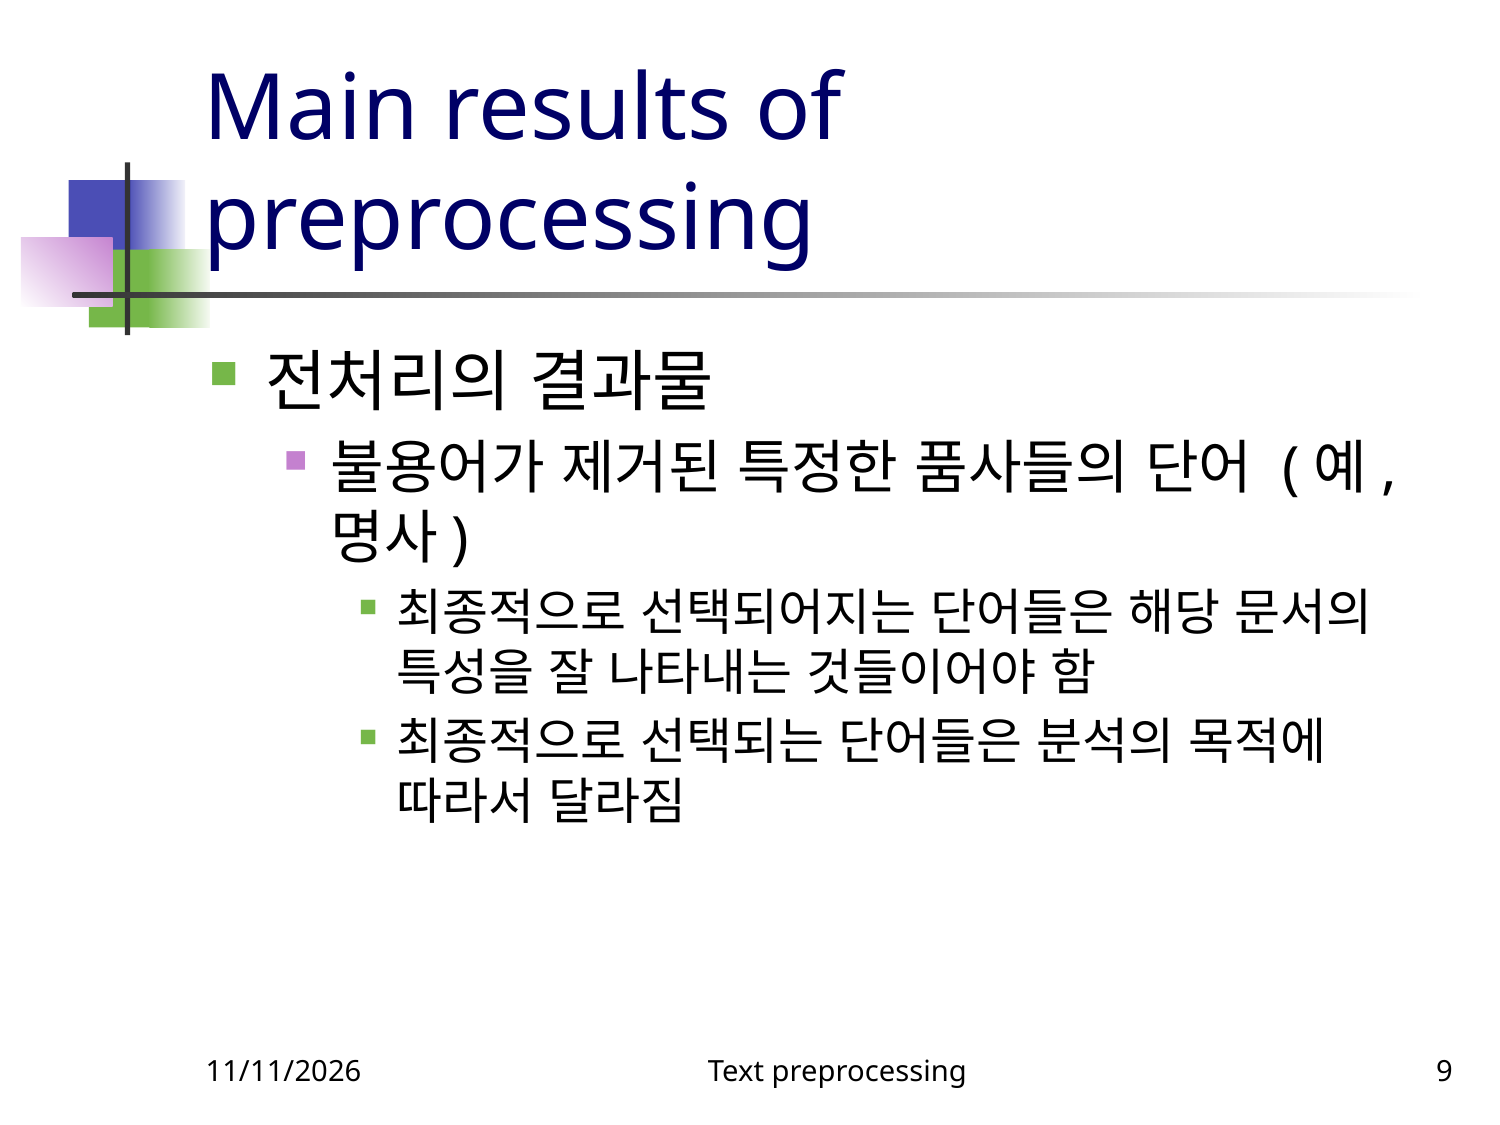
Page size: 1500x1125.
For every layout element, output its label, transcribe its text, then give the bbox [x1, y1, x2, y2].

slide_number 9 [1155, 1024, 1468, 1100]
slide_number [190, 1024, 504, 1100]
footer Text preprocessing [600, 1024, 1075, 1100]
list 전처리의 결과물 불용어가 제거된 특정한 품사들의 단어 (예, 명사) 최종적으로 선택되어지는 단어들은 해당 문서의 특성을 잘 나타내는 것들이어야 함 최종적으로 선택되는 단어들은 분석의 목적에 따라서 달라짐 [193, 331, 1469, 1006]
title Main results of preprocessing [188, 35, 1468, 275]
